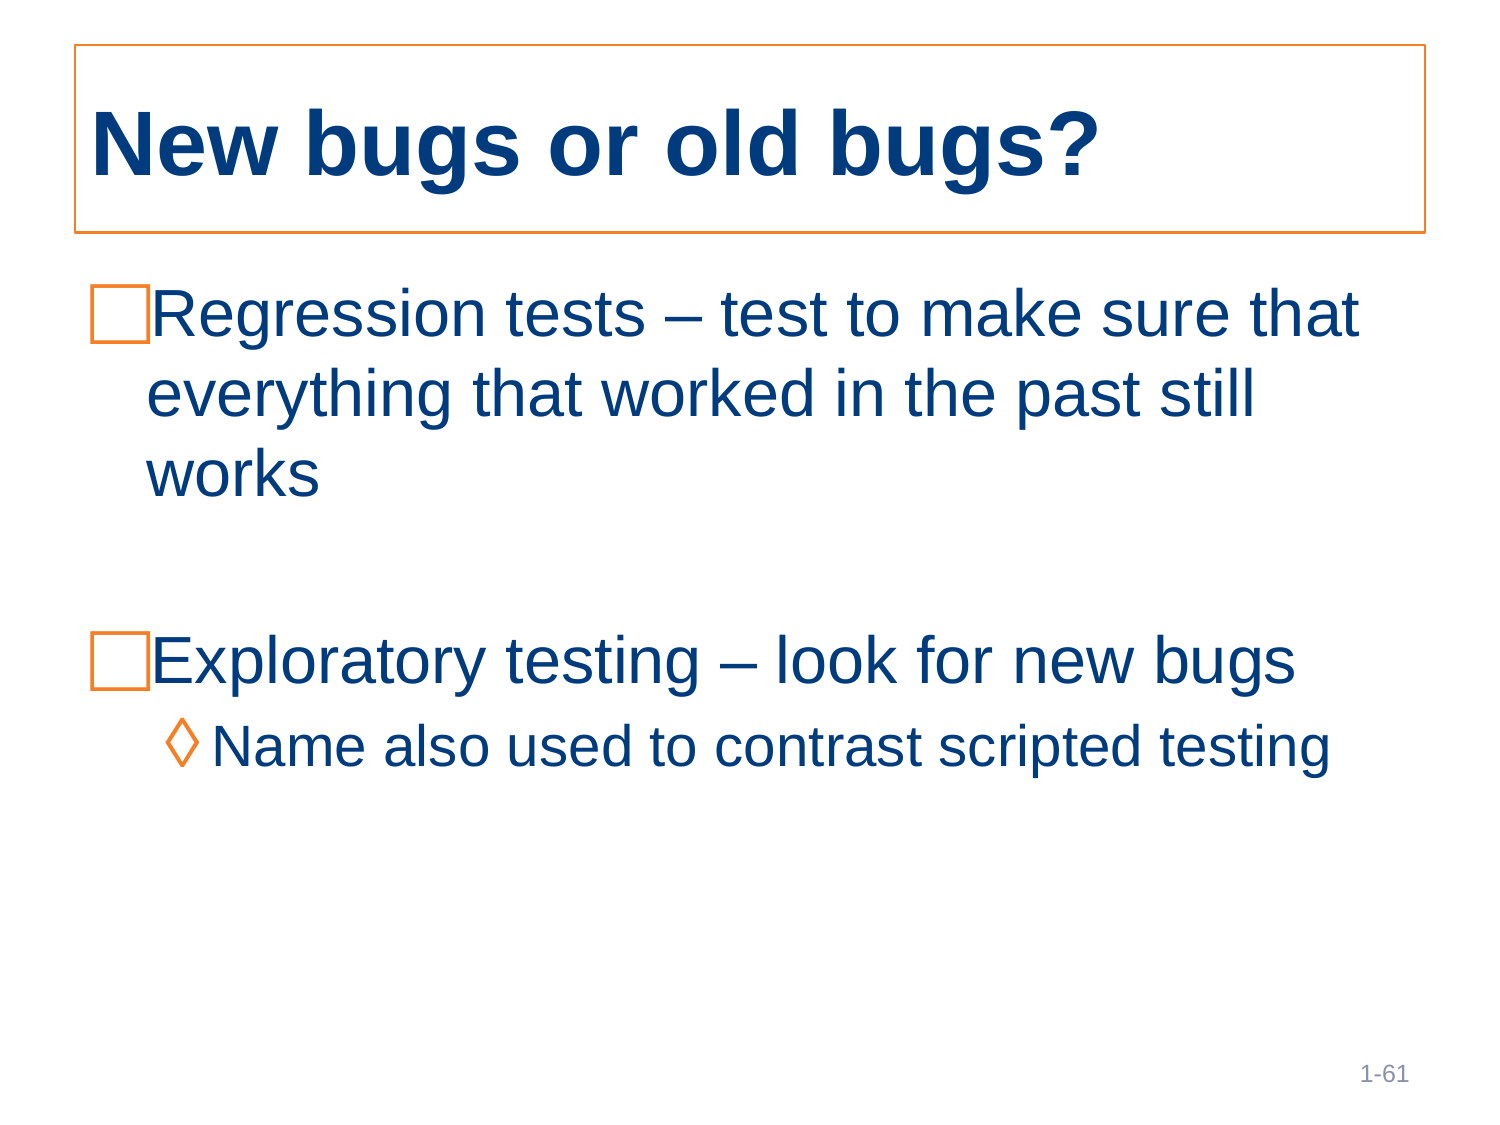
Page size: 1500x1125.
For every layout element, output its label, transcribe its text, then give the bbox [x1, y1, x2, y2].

title New bugs or old bugs? [74, 44, 1426, 234]
slide_number 61 [1074, 1042, 1425, 1103]
list Regression tests – test to make sure that everything that worked in the past still works Exploratory testing – look for new bugs Name also used to contrast scripted testing [75, 262, 1425, 1038]
